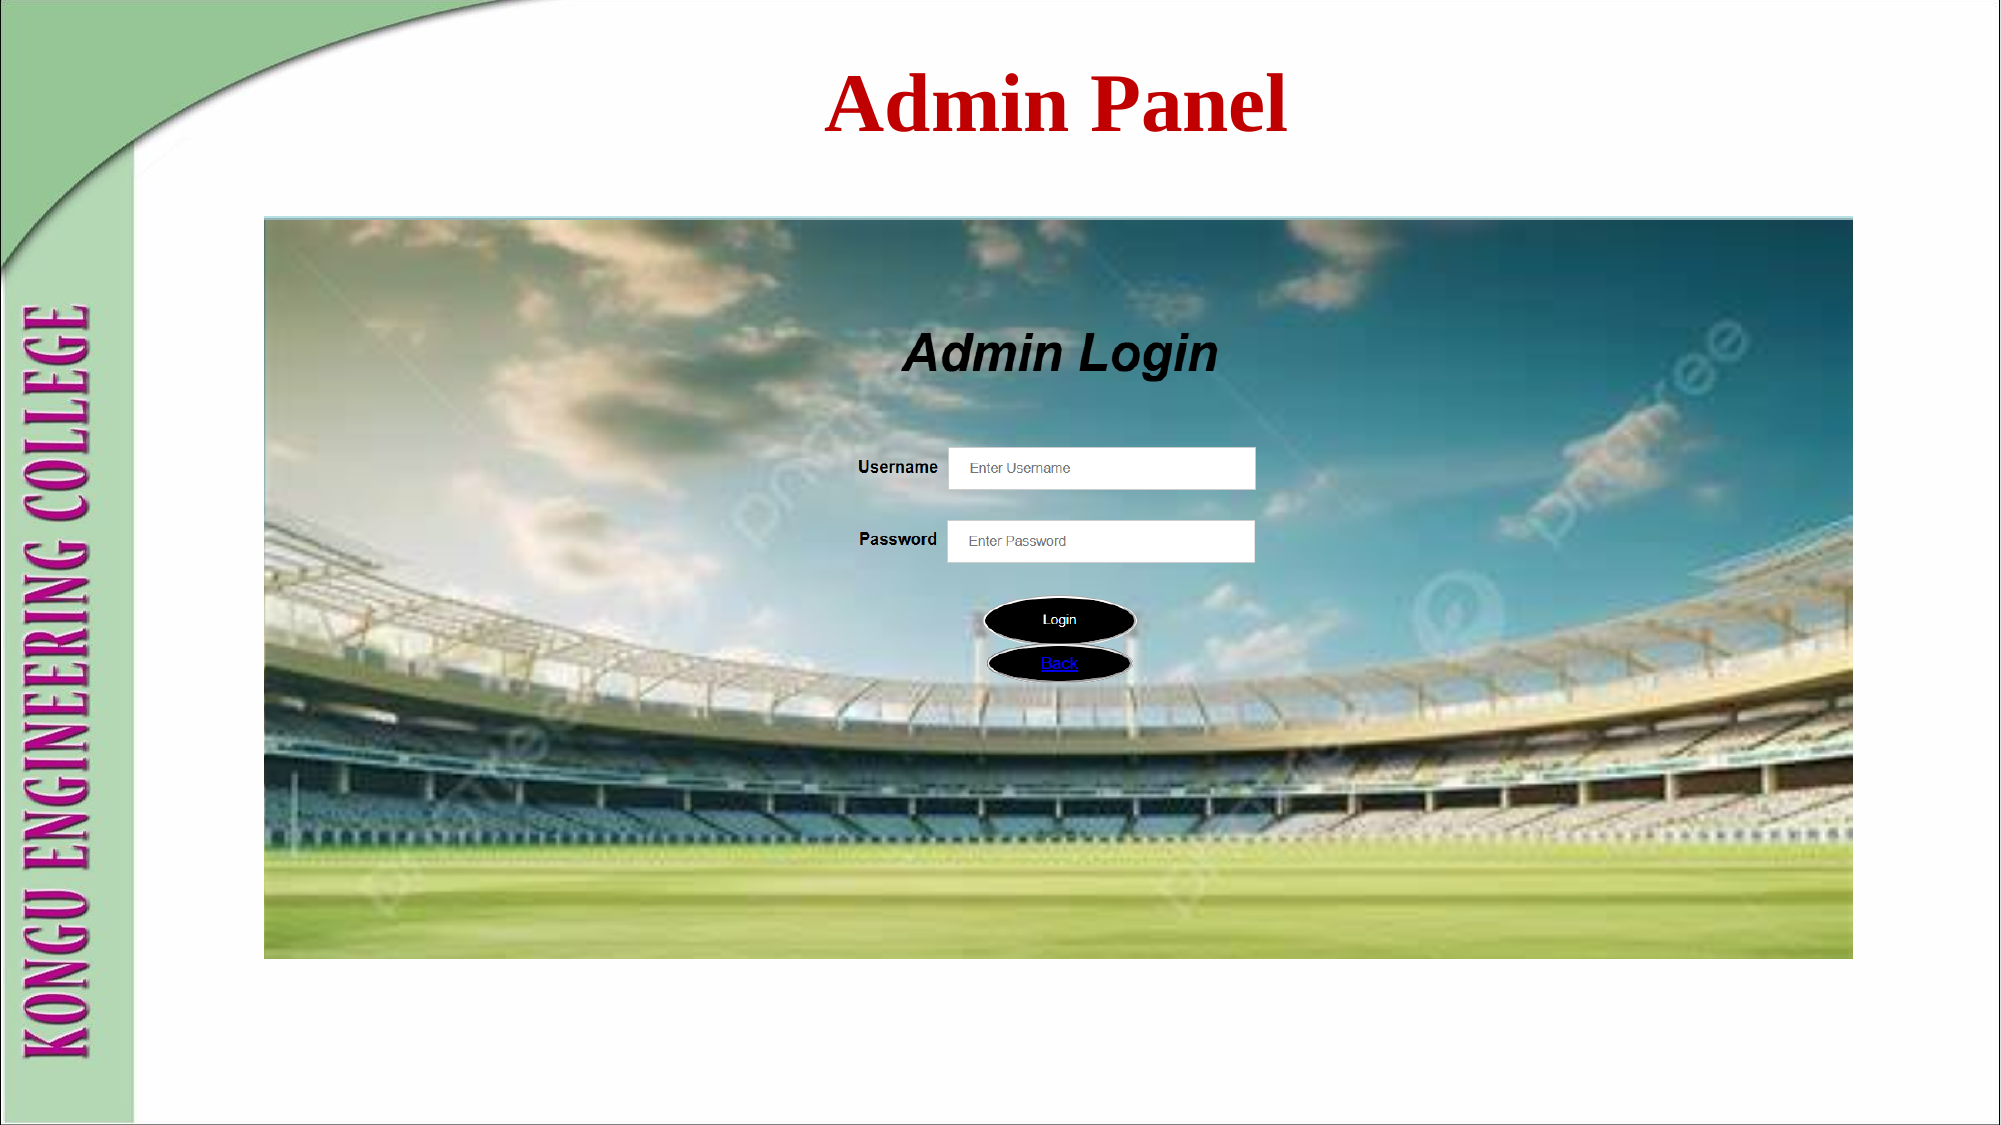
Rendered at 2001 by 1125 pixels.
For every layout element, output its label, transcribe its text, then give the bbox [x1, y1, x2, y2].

text_box [233, 201, 1974, 536]
text_box Admin Panel [264, 40, 1850, 156]
picture [0, 0, 2001, 1125]
